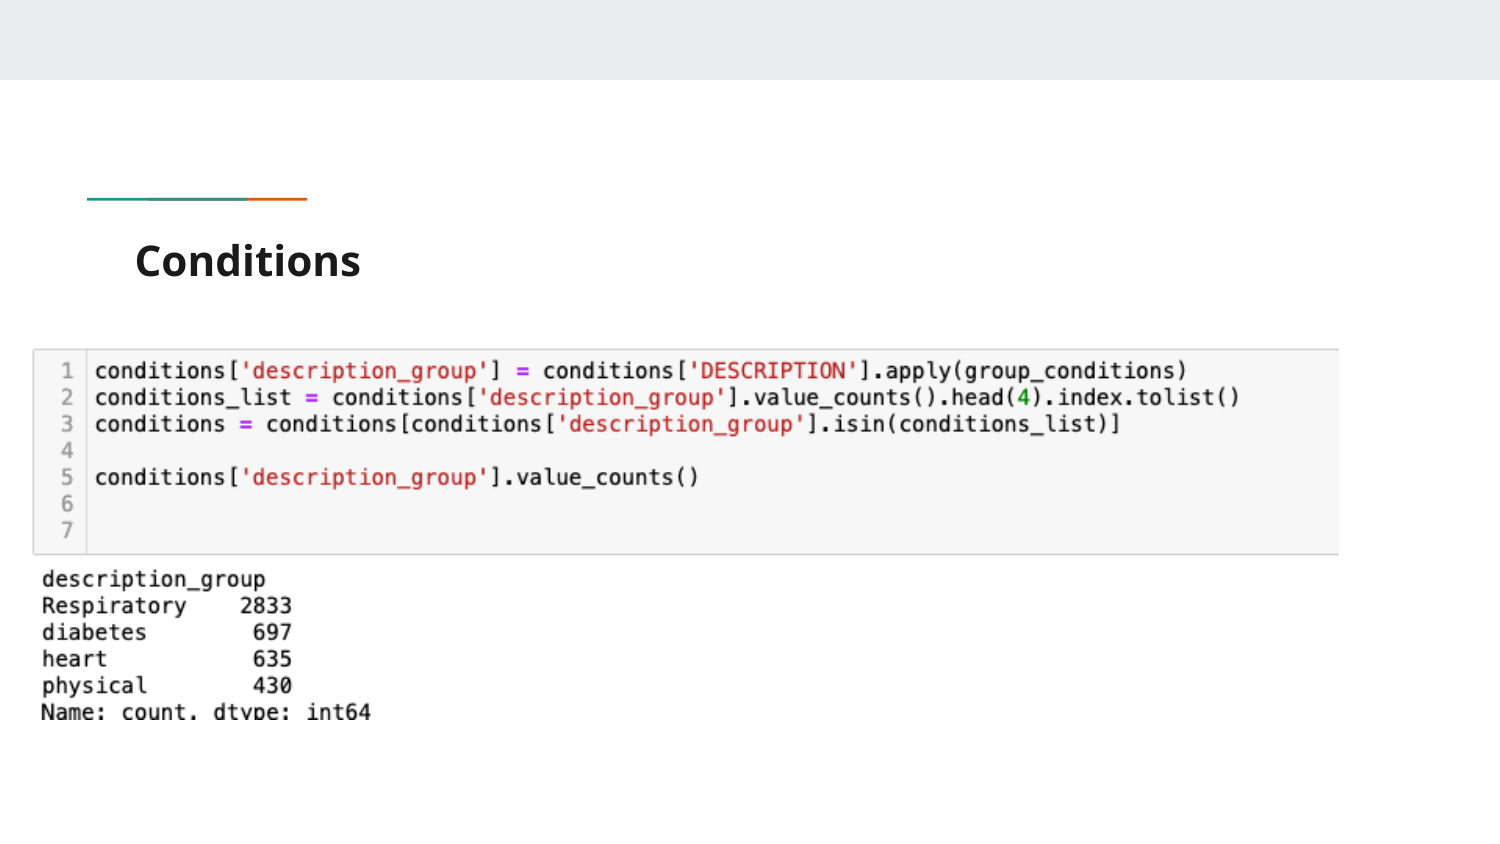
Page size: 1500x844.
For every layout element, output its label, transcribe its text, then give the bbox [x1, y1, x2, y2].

title Conditions [119, 216, 1381, 305]
picture [25, 341, 1339, 721]
